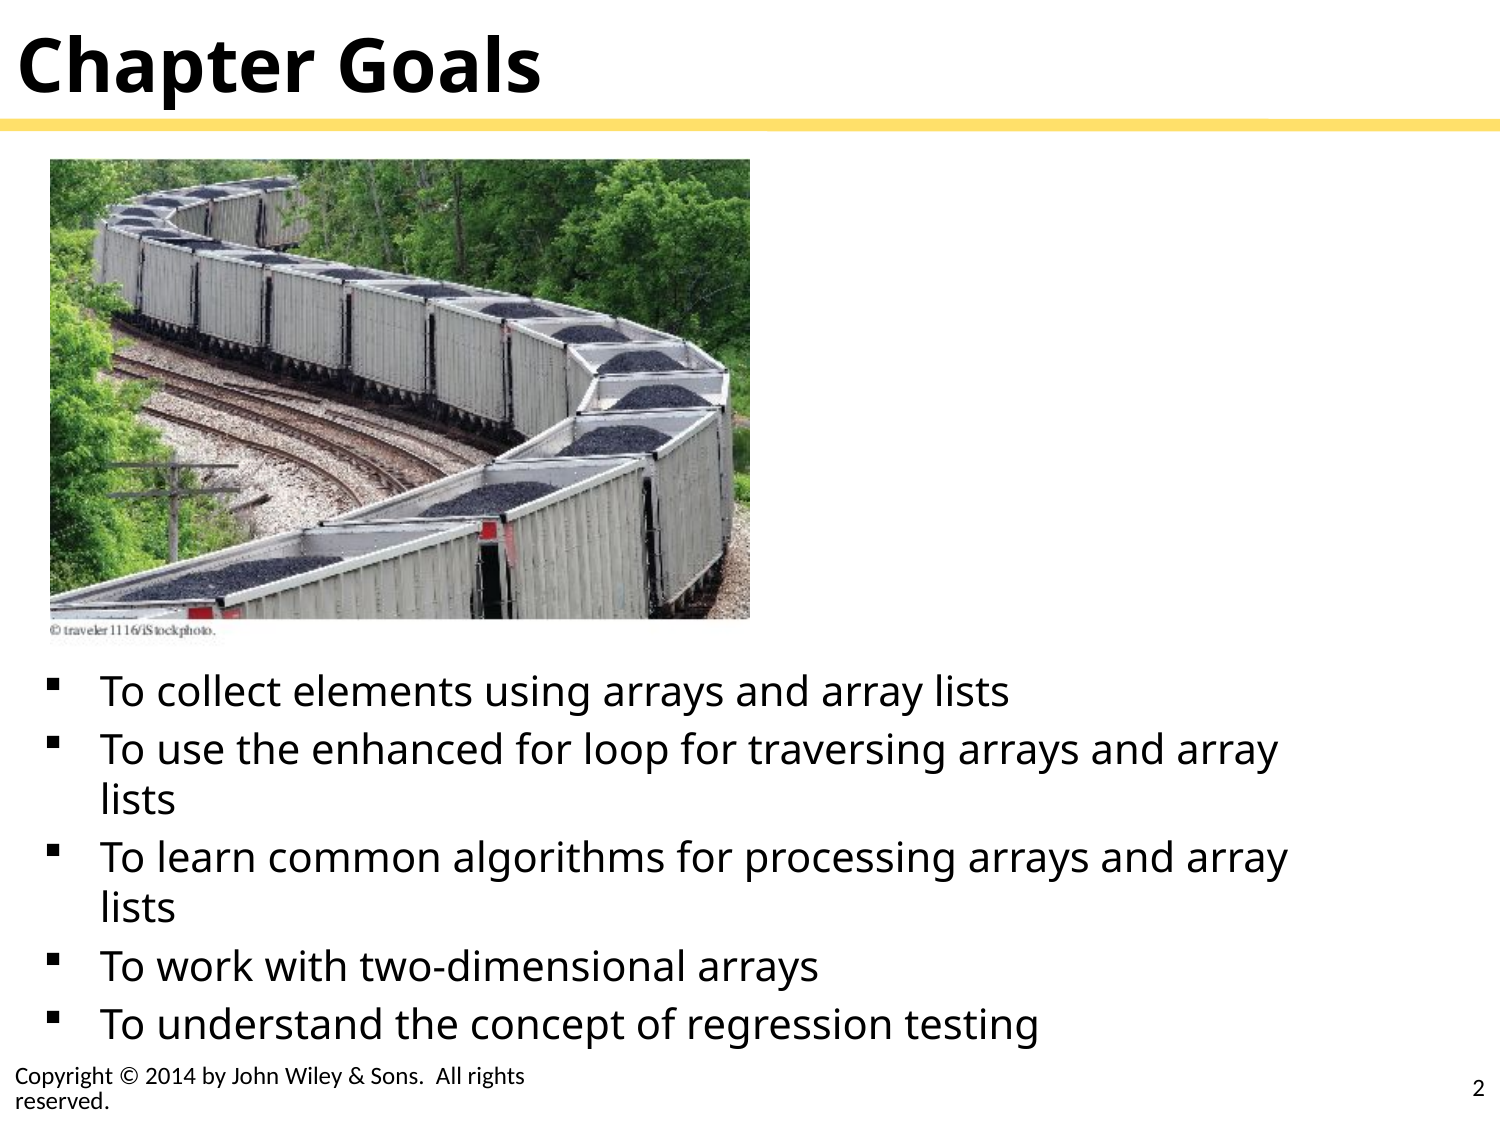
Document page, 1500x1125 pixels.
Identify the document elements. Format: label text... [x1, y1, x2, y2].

picture [49, 157, 751, 657]
list To collect elements using arrays and array lists To use the enhanced for loop for traversing arrays and array lists To learn common algorithms for processing arrays and array lists To work with two-dimensional arrays To understand the concept of regression testing [28, 656, 1379, 1063]
title Chapter Goals [1, 0, 1500, 125]
